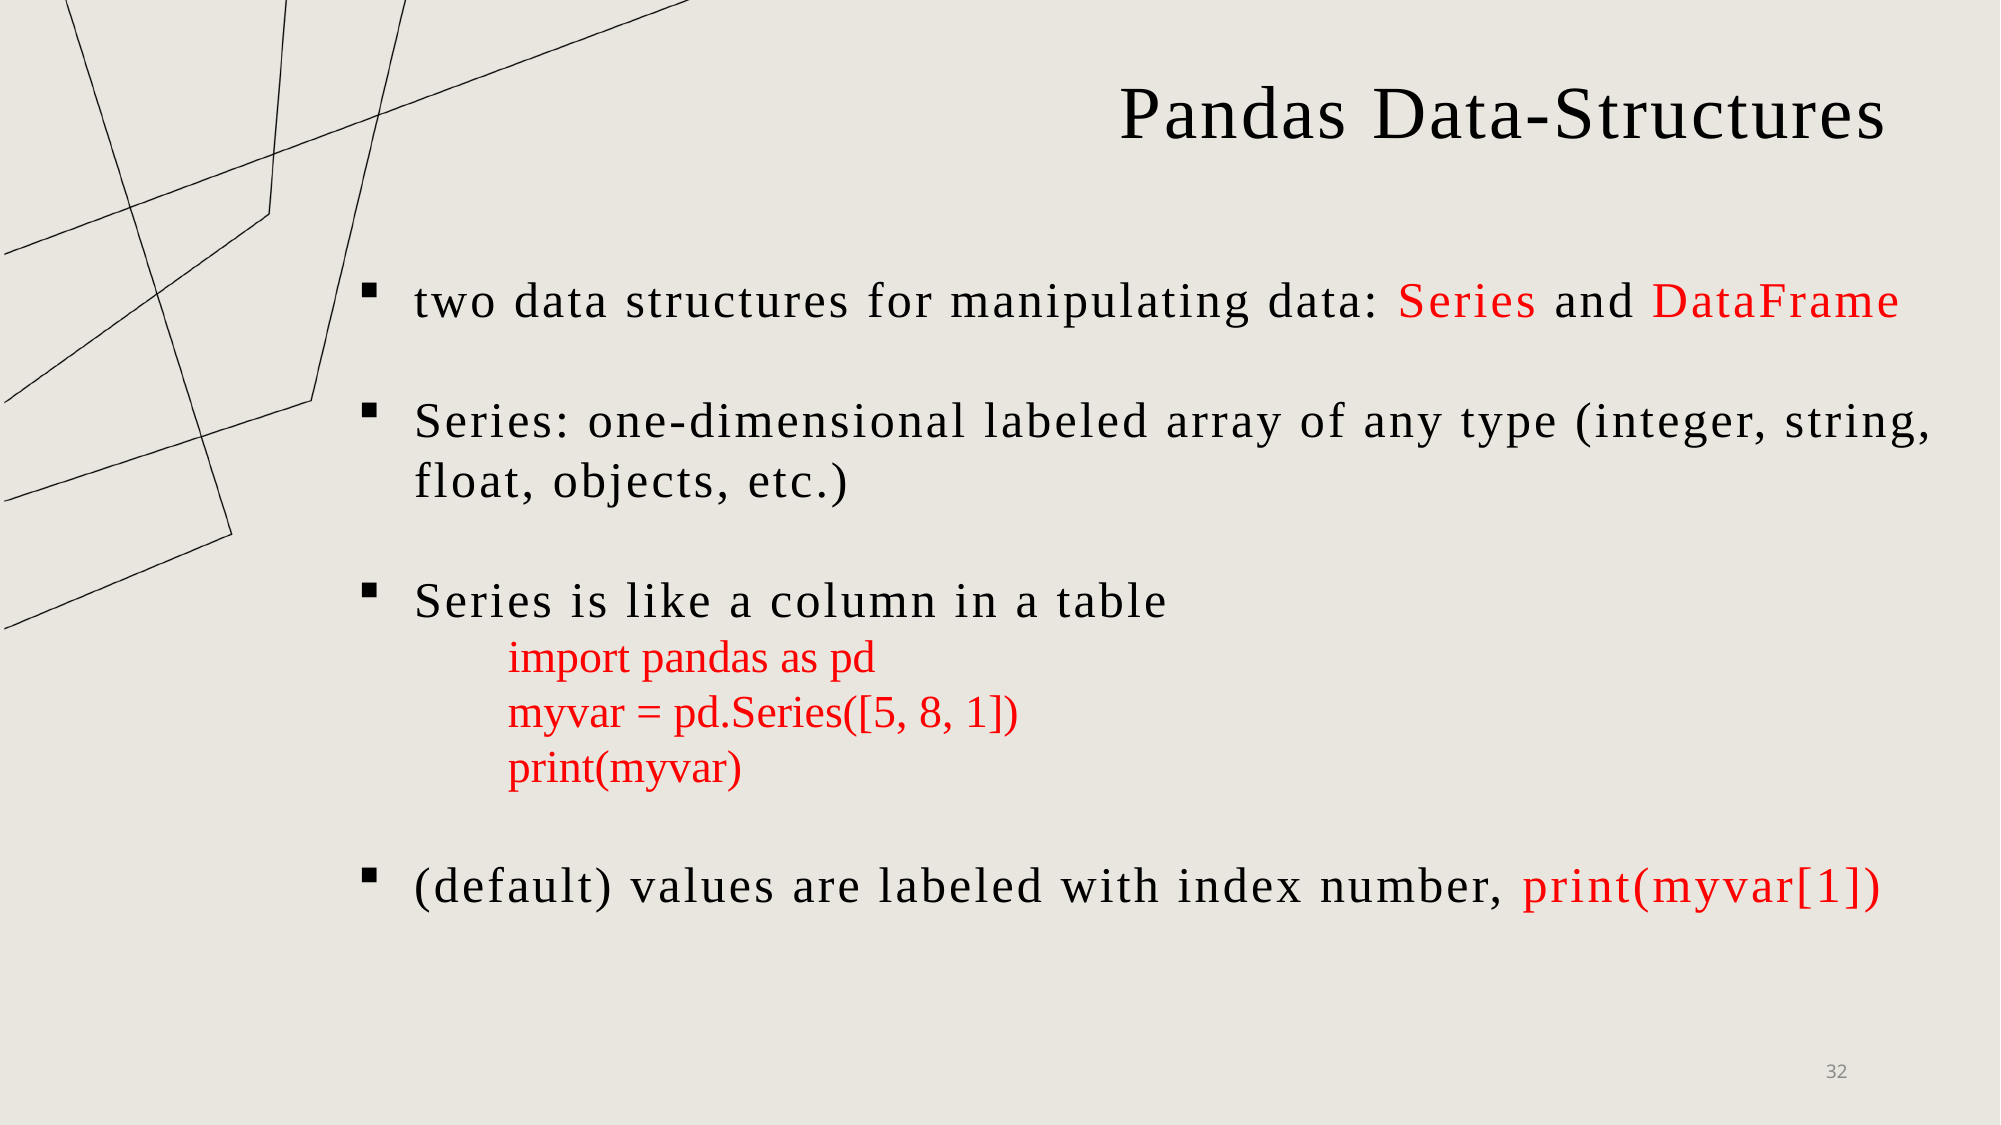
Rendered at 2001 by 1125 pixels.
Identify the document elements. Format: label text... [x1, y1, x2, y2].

list two data structures for manipulating data: Series and DataFrame Series: one-dimensional labeled array of any type (integer, string, float, objects, etc.) Series is like a column in a table import pandas as pd myvar = pd.Series([5, 8, 1]) print(myvar) (default) values are labeled with index number, print(myvar[1]) [342, 245, 1983, 920]
title Pandas Data-Structures [481, 26, 1903, 203]
slide_number 32 [1412, 1042, 1863, 1103]
picture [4, 0, 721, 642]
